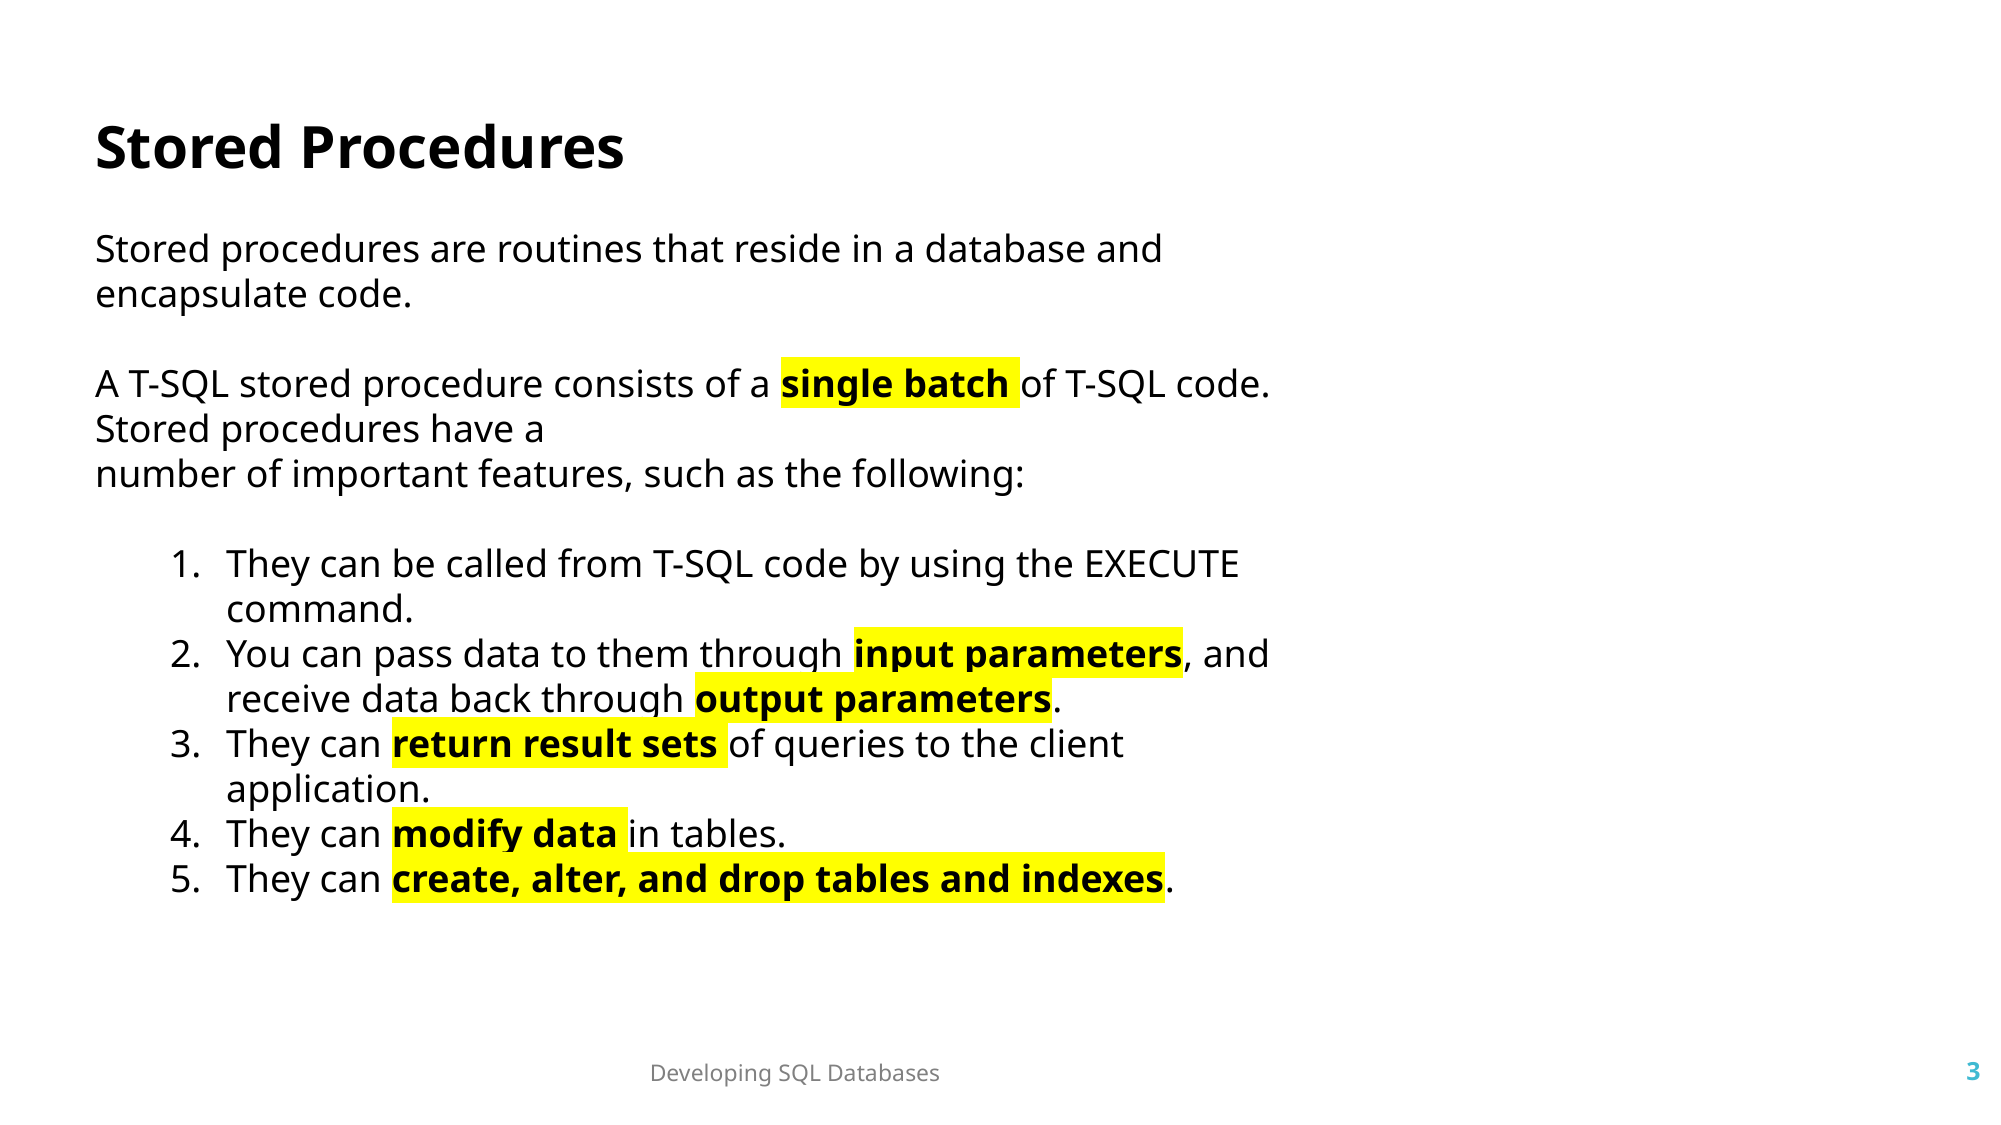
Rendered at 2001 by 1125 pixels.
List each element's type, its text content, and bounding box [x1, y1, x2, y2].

text_box Stored Procedures Stored procedures are routines that reside in a database and encapsulate code. A T-SQL stored procedure consists of a single batch of T-SQL code. Stored procedures have a number of important features, such as the following: They can be called from T-SQL code by using the EXECUTE command. You can pass data to them through input parameters, and receive data back through output parameters. They can return result sets of queries to the client application. They can modify data in tables. They can create, alter, and drop tables and indexes. [80, 102, 1339, 908]
footer Developing SQL Databases [634, 1042, 1605, 1103]
slide_number 3 [1744, 1042, 1996, 1103]
